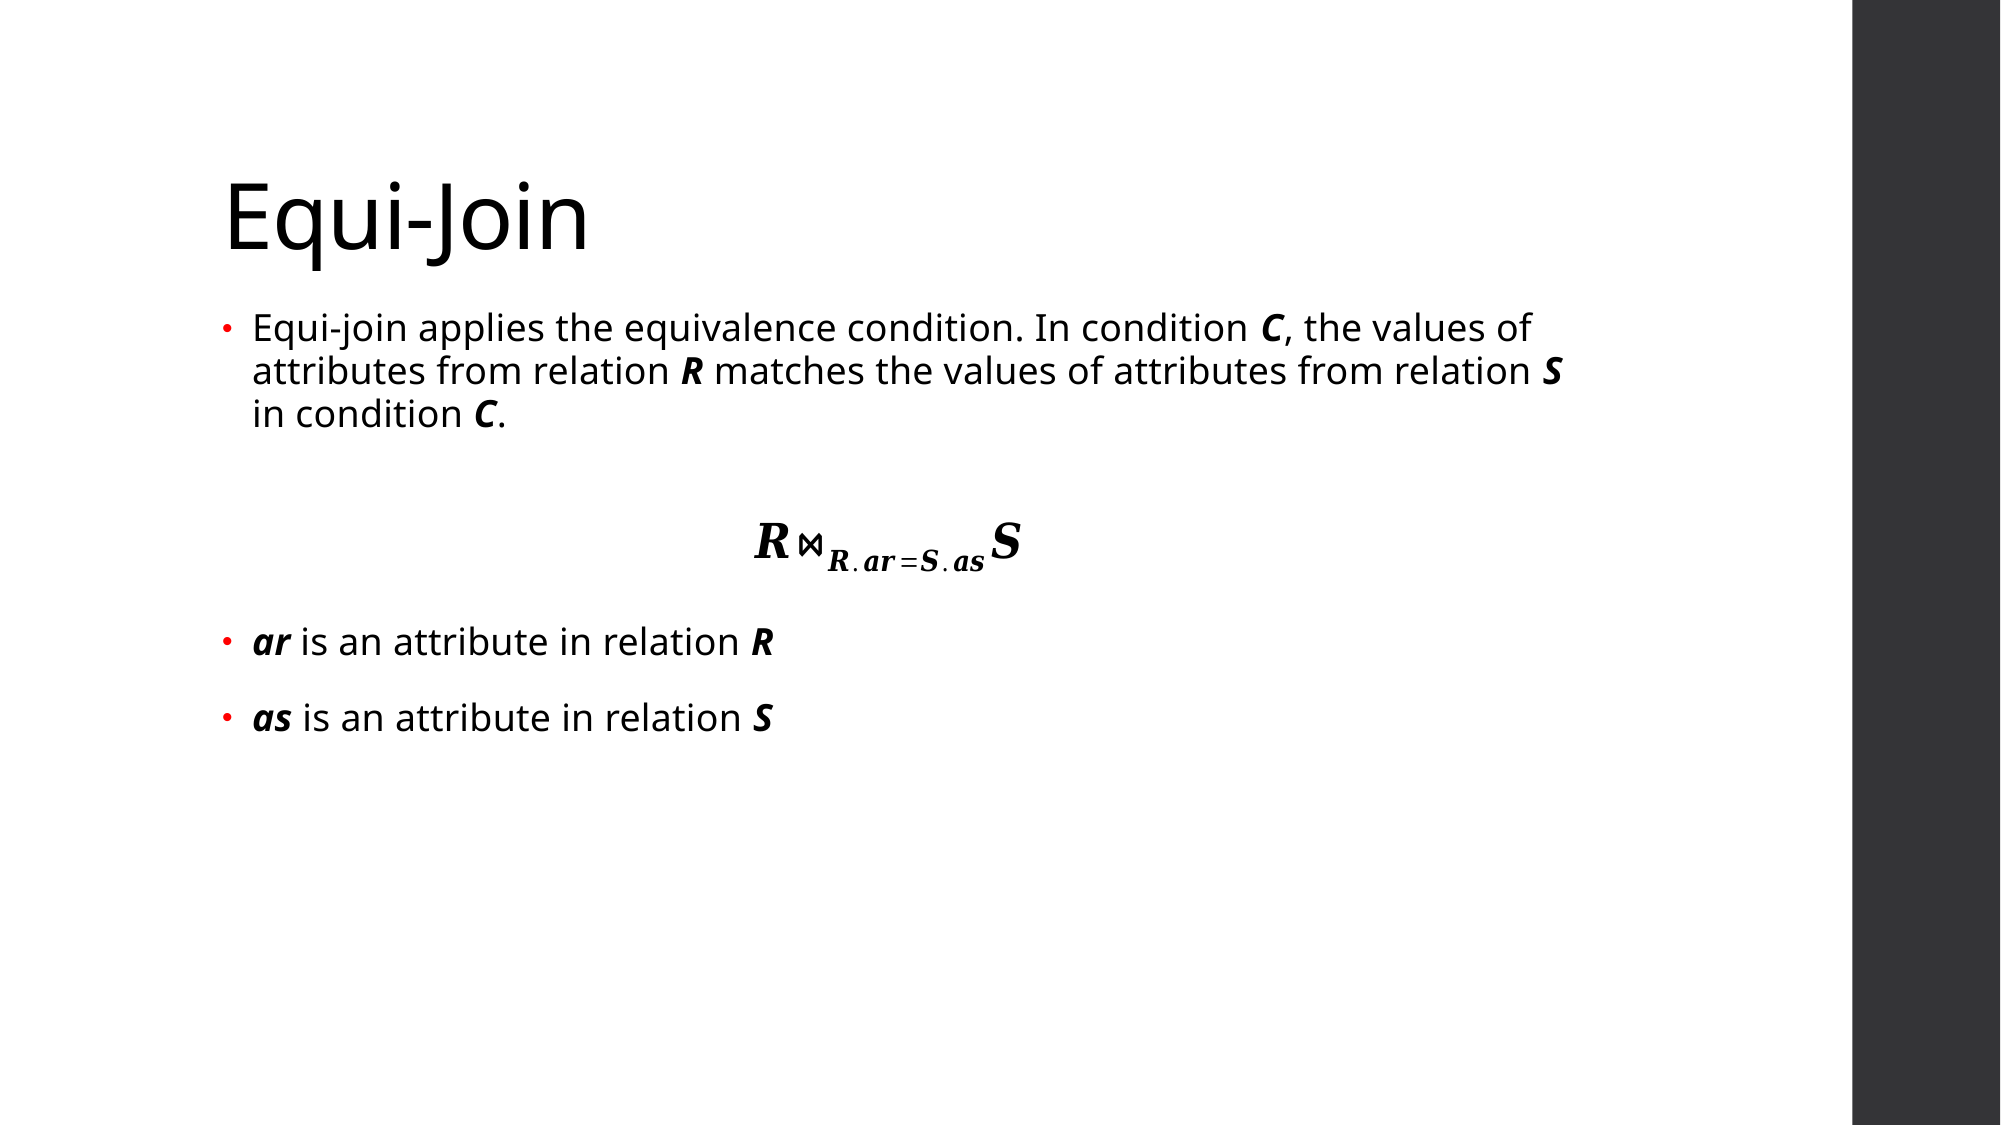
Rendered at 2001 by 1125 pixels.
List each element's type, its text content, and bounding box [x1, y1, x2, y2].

title Equi-Join [206, 60, 1797, 278]
list Equi-join applies the equivalence condition. In condition C, the values of attributes from relation R matches the values of attributes from relation S in condition C. ar is an attribute in relation R as is an attribute in relation S [206, 299, 1617, 1014]
